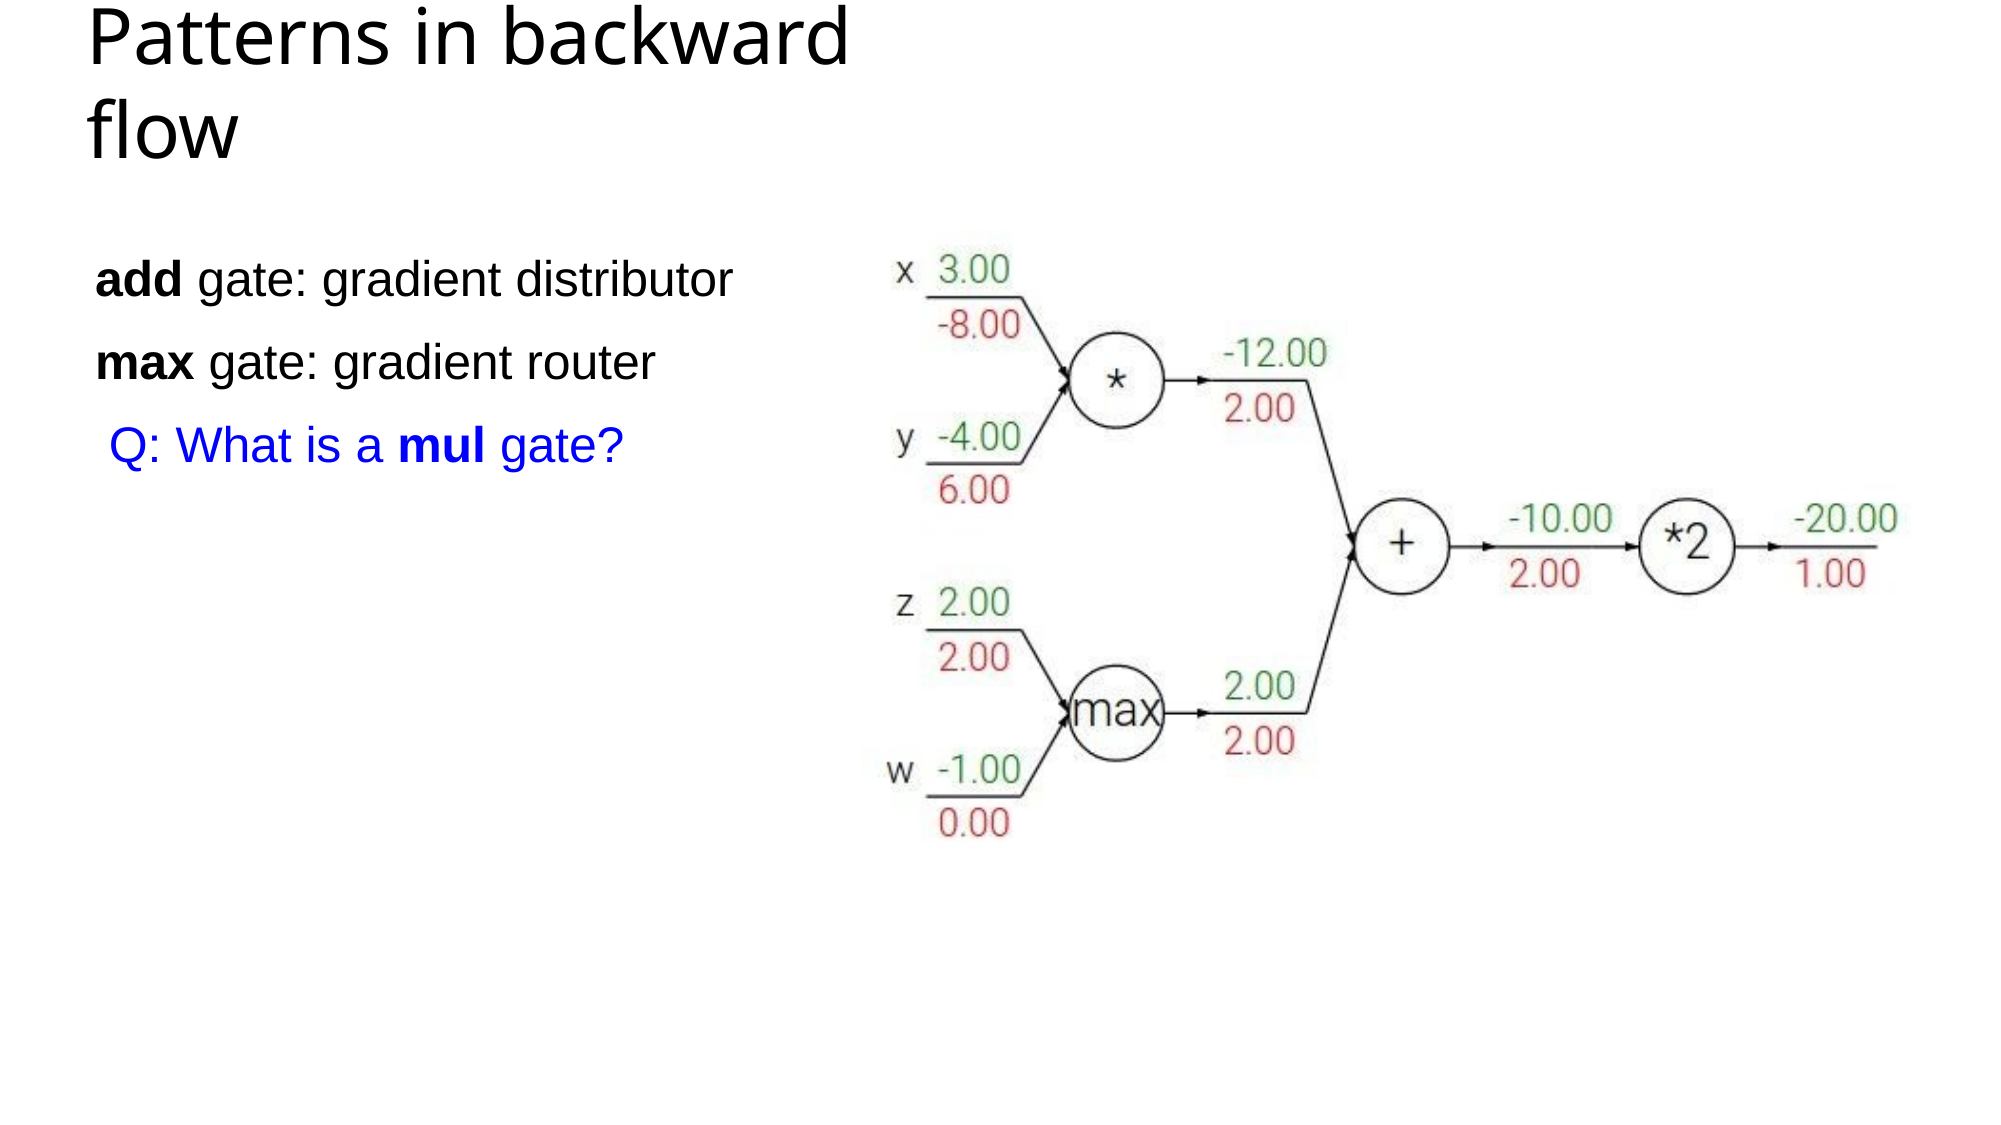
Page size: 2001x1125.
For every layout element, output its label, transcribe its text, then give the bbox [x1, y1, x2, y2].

text_box [861, 230, 1911, 850]
title Patterns in backward flow [84, 0, 974, 175]
text_box add gate: gradient distributor max gate: gradient router Q: What is a mul gate? [92, 220, 740, 473]
